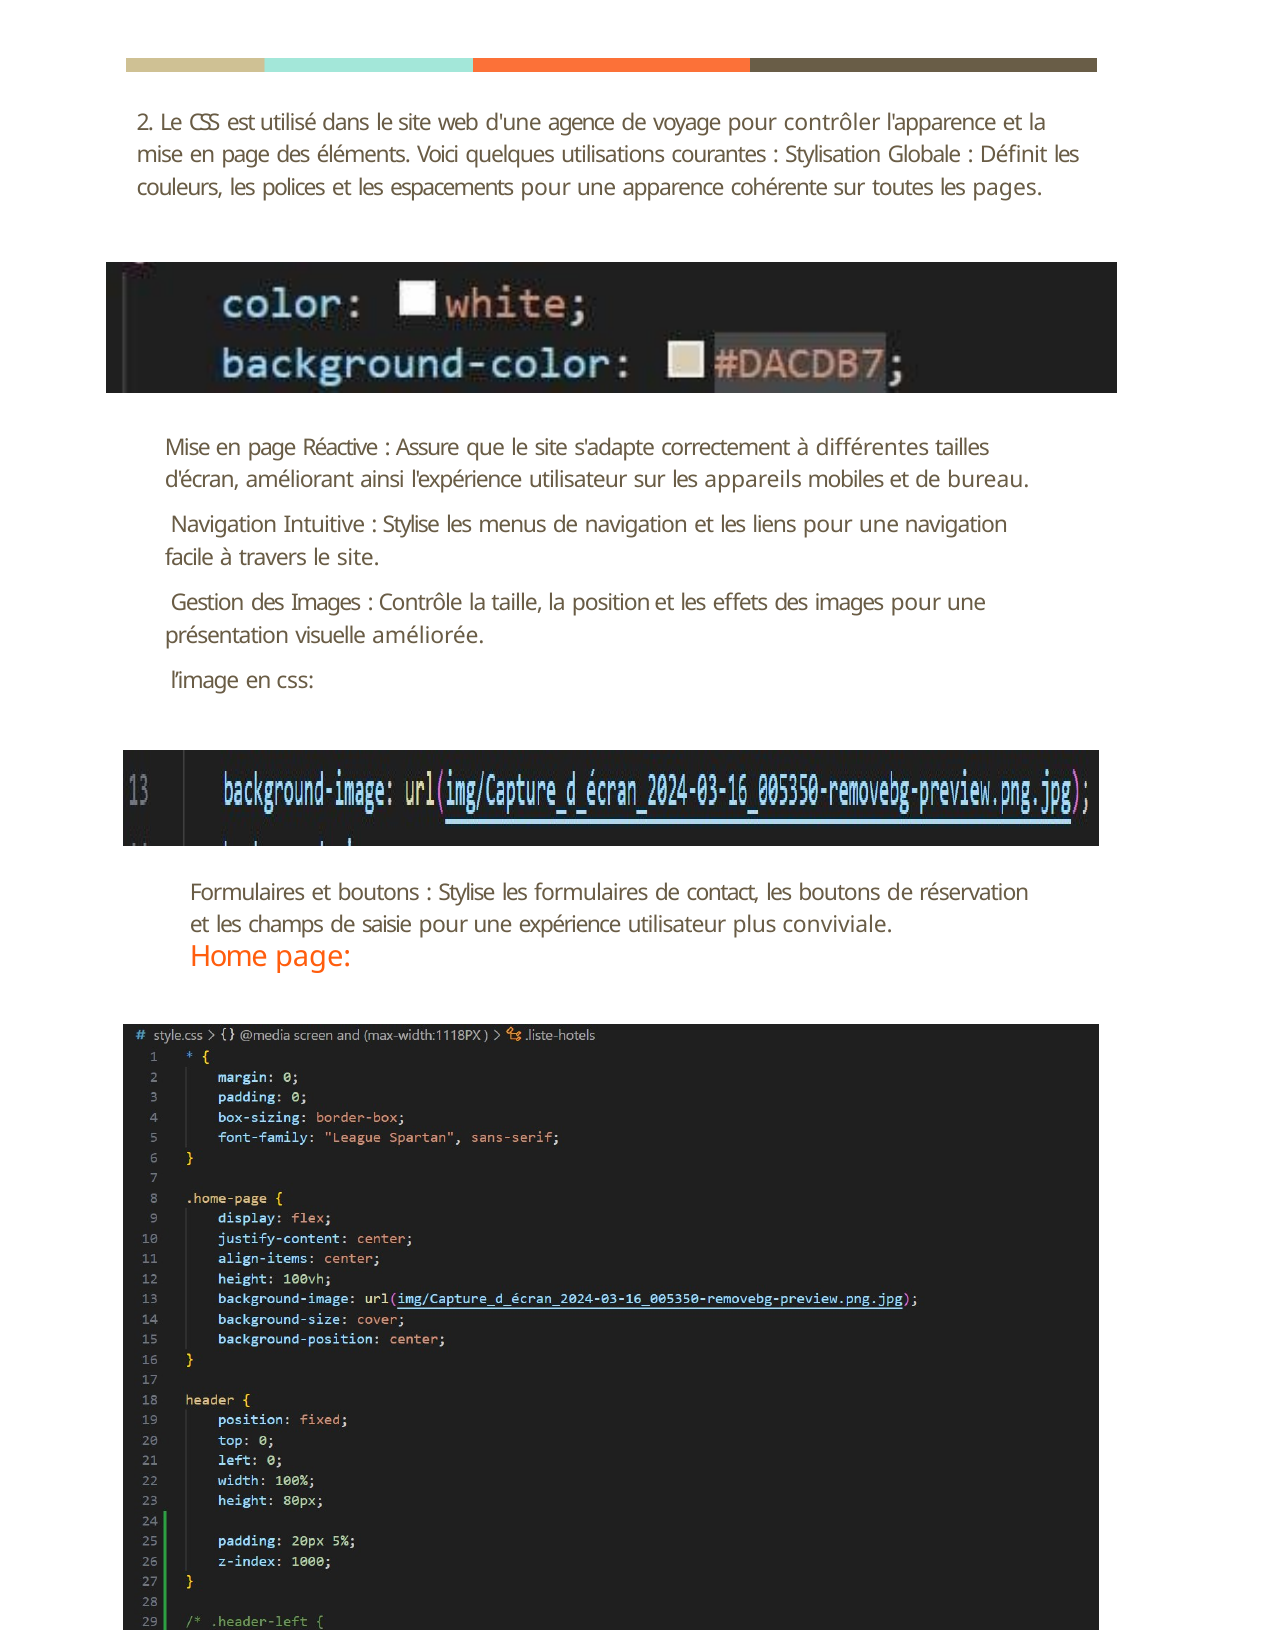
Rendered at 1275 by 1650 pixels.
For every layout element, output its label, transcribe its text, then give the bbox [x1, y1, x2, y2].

text_box Mise en page Réactive : Assure que le site s'adapte correctement à différentes tailles d'écran, améliorant ainsi l'expérience utilisateur sur les appareils mobiles et de bureau. Navigation Intuitive : Stylise les menus de navigation et les liens pour une navigation facile à travers le site. Gestion des Images : Contrôle la taille, la position et les effets des images pour une présentation visuelle améliorée. l’image en css: [162, 424, 1061, 694]
picture [123, 1024, 1100, 1630]
picture [126, 58, 1097, 72]
picture [123, 750, 1100, 847]
picture [106, 262, 1117, 393]
text_box 2. Le CSS est utilisé dans le site web d'une agence de voyage pour contrôler l'apparence et la mise en page des éléments. Voici quelques utilisations courantes : Stylisation Globale : Définit les couleurs, les polices et les espacements pour une apparence cohérente sur toutes les pages. [134, 99, 1089, 200]
text_box Formulaires et boutons : Stylise les formulaires de contact, les boutons de réservation et les champs de saisie pour une expérience utilisateur plus conviviale. Home page: [187, 869, 1036, 973]
